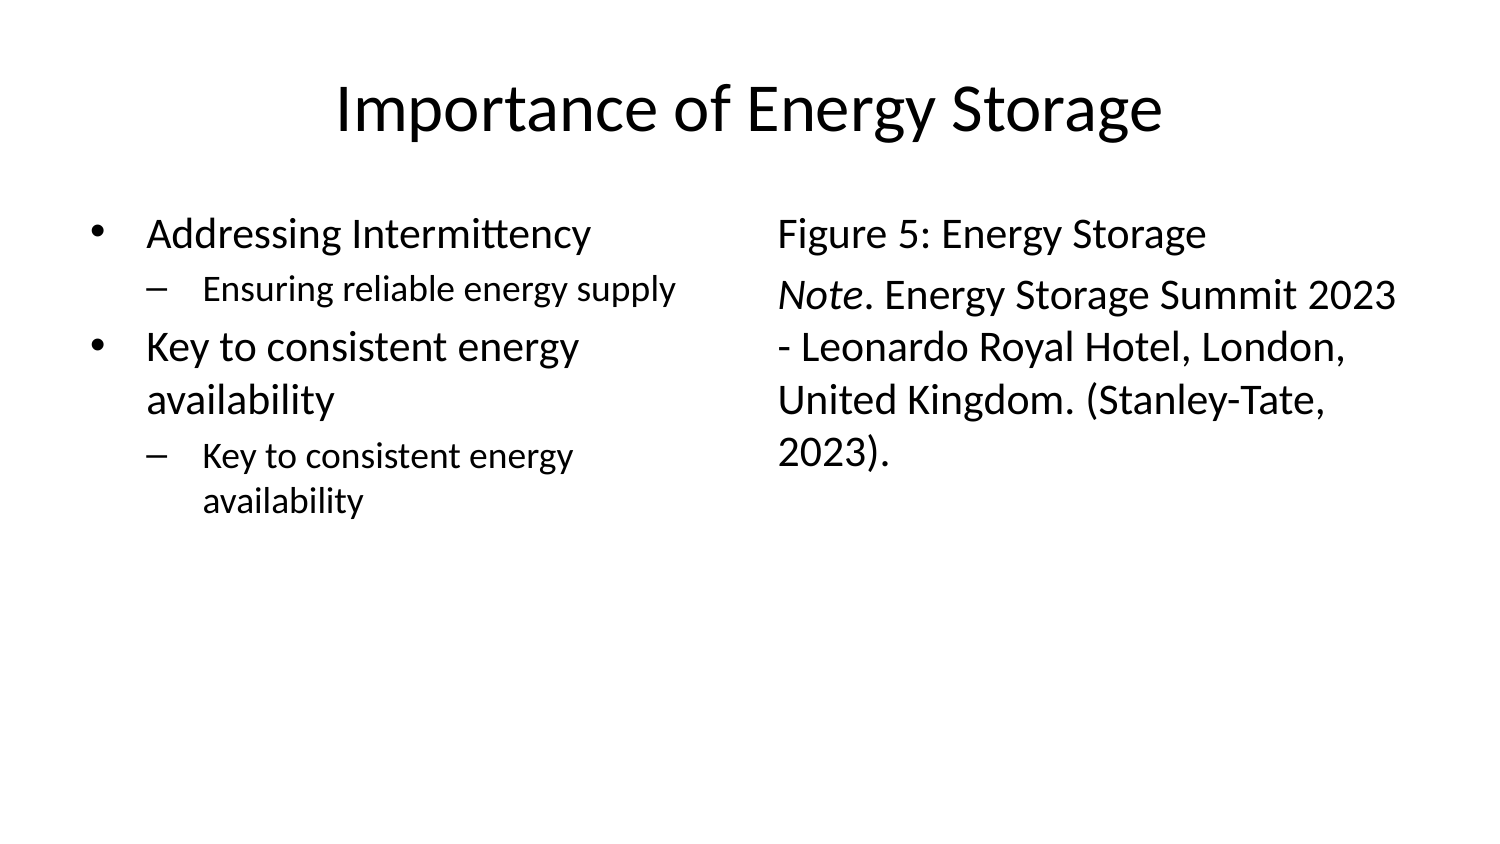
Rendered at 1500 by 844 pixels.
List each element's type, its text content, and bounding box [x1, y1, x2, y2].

list Addressing Intermittency Ensuring reliable energy supply Key to consistent energy availability Key to consistent energy availability [75, 196, 738, 754]
title Importance of Energy Storage [75, 33, 1425, 175]
list Figure 5: Energy Storage Note. Energy Storage Summit 2023 - Leonardo Royal Hotel, London, United Kingdom. (Stanley-Tate, 2023). [762, 196, 1425, 754]
